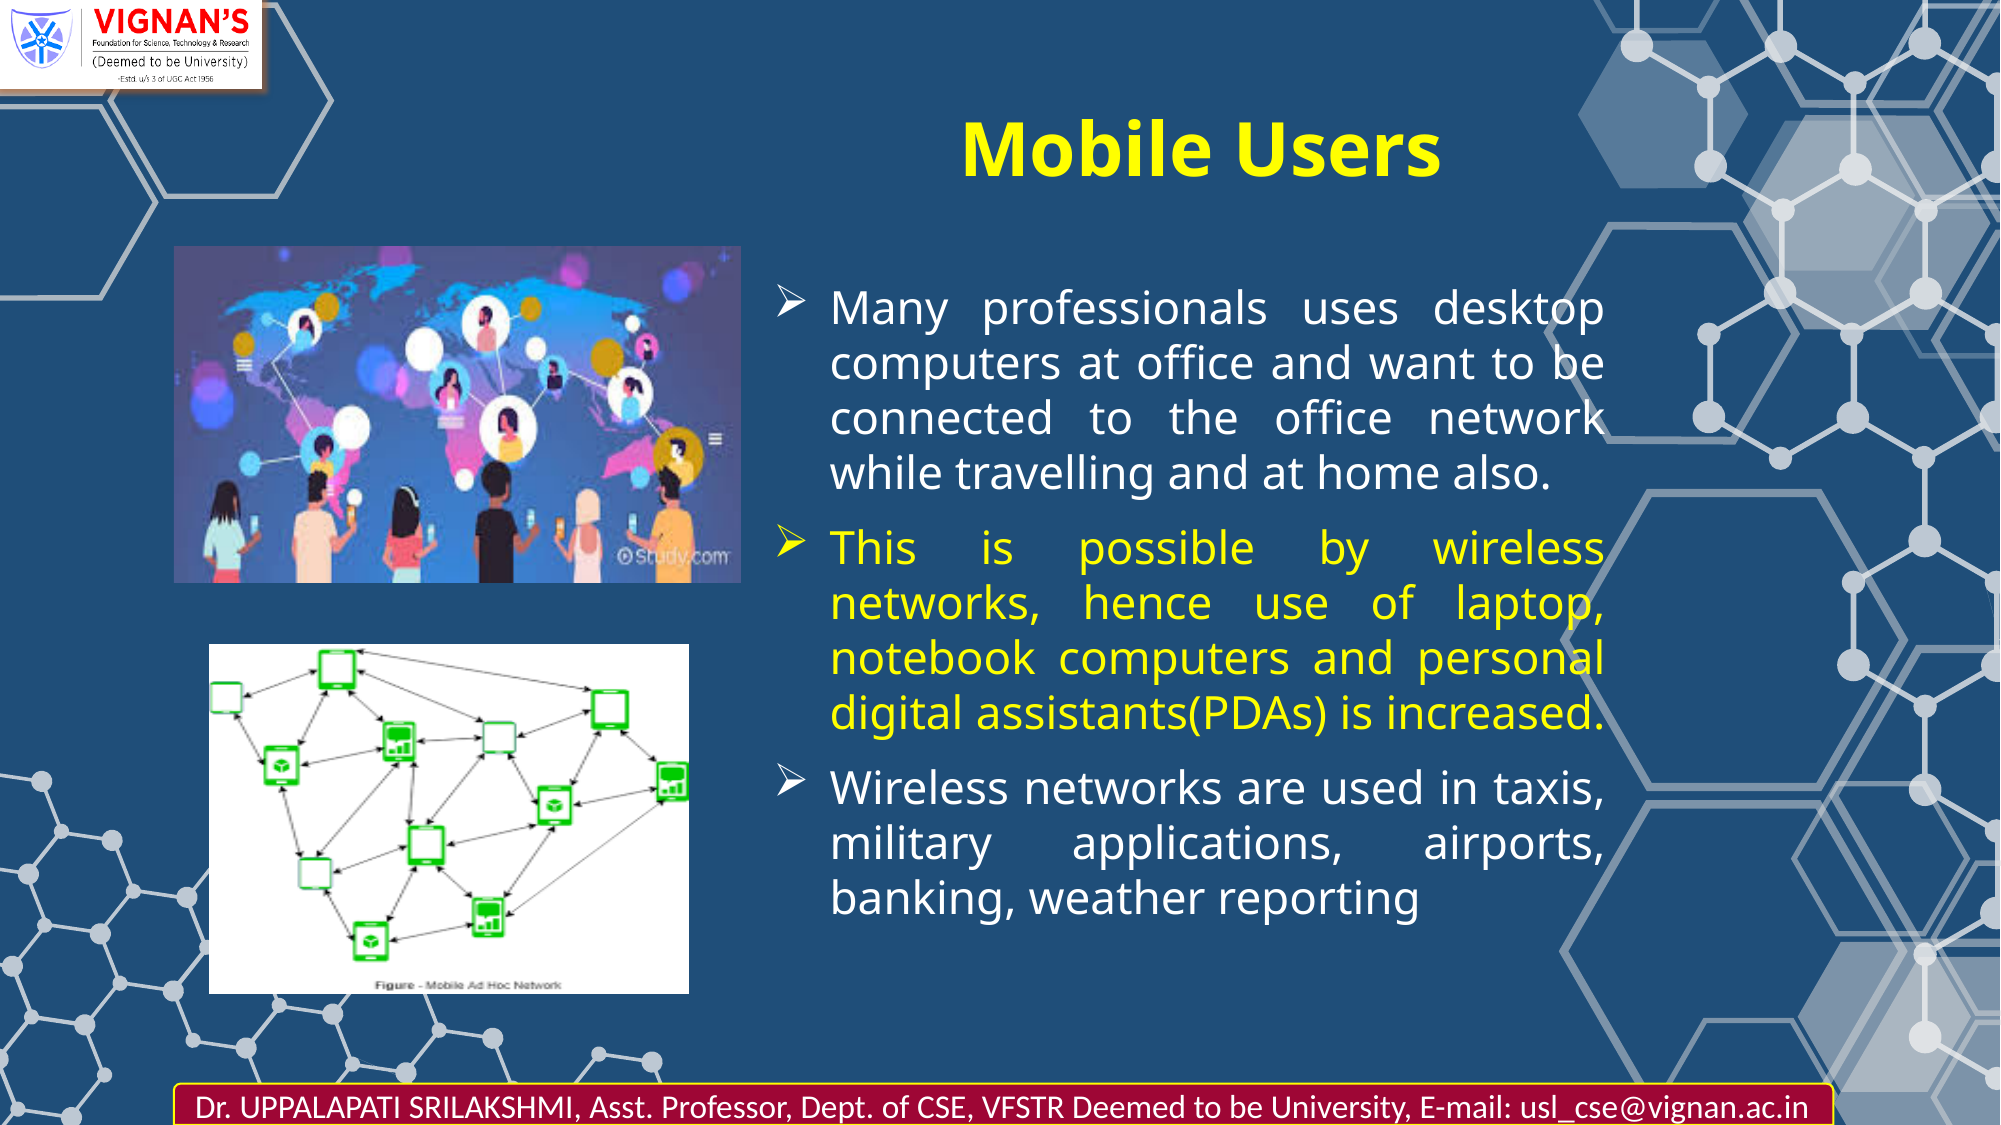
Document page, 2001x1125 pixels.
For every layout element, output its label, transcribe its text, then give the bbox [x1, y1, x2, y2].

picture [0, 0, 262, 89]
text_box Mobile Users [944, 88, 1459, 200]
text_box Many professionals uses desktop computers at office and want to be connected to the office network while travelling and at home also. This is possible by wireless networks, hence use of laptop, notebook computers and personal digital assistants(PDAs) is increased. Wireless networks are used in taxis, military applications, airports, banking, weather reporting [758, 271, 1542, 986]
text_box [1542, 0, 2000, 1125]
picture [173, 246, 741, 583]
text_box Dr. UPPALAPATI SRILAKSHMI, Asst. Professor, Dept. of CSE, VFSTR Deemed to be University, E-mail: usl_cse@vignan.ac.in [172, 1082, 1542, 1125]
picture [209, 644, 689, 994]
